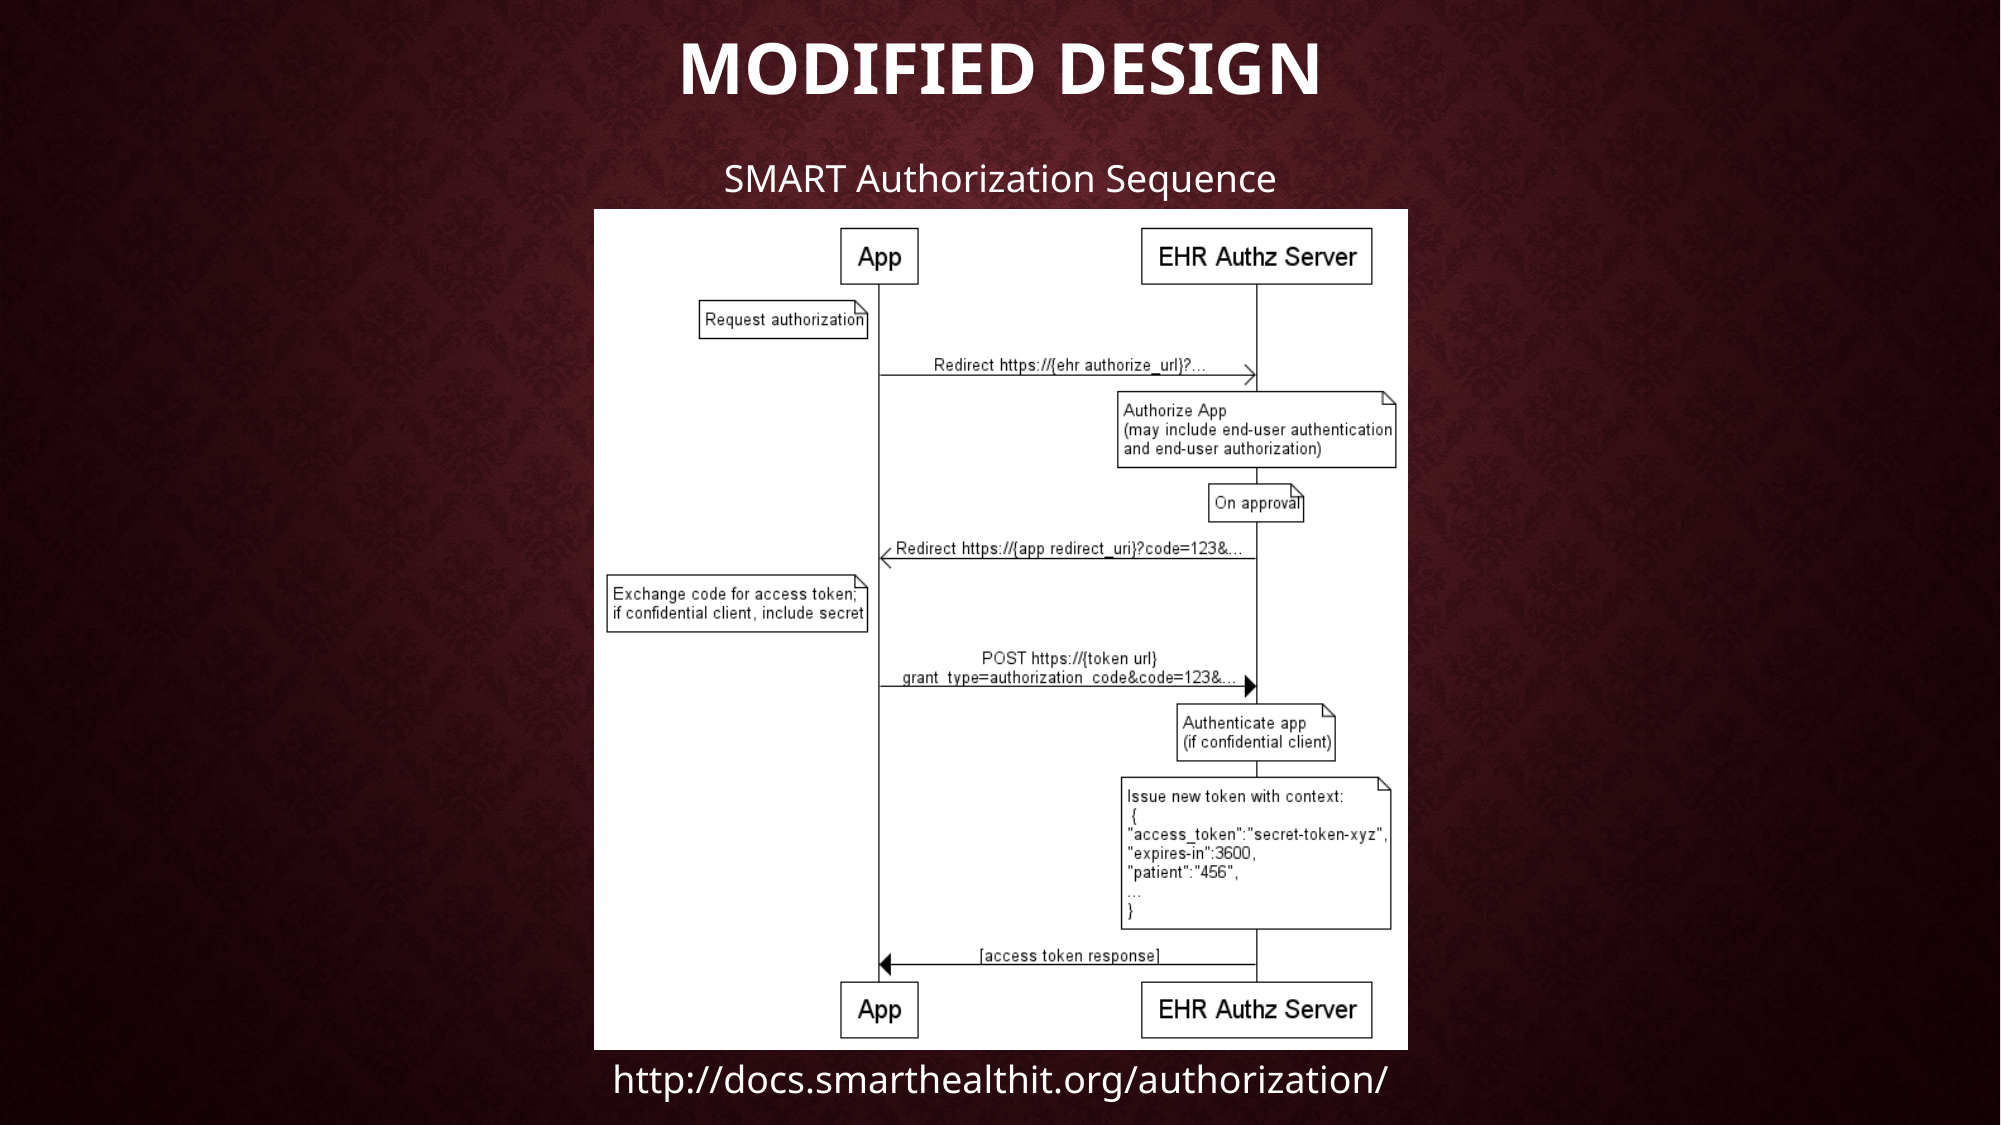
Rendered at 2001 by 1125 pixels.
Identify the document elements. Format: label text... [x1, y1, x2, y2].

text_box SMART Authorization Sequence [228, 147, 1774, 208]
title Modified Design [45, 25, 1957, 118]
picture [593, 208, 1408, 1050]
text_box http://docs.smarthealthit.org/authorization/ [517, 1049, 1485, 1109]
